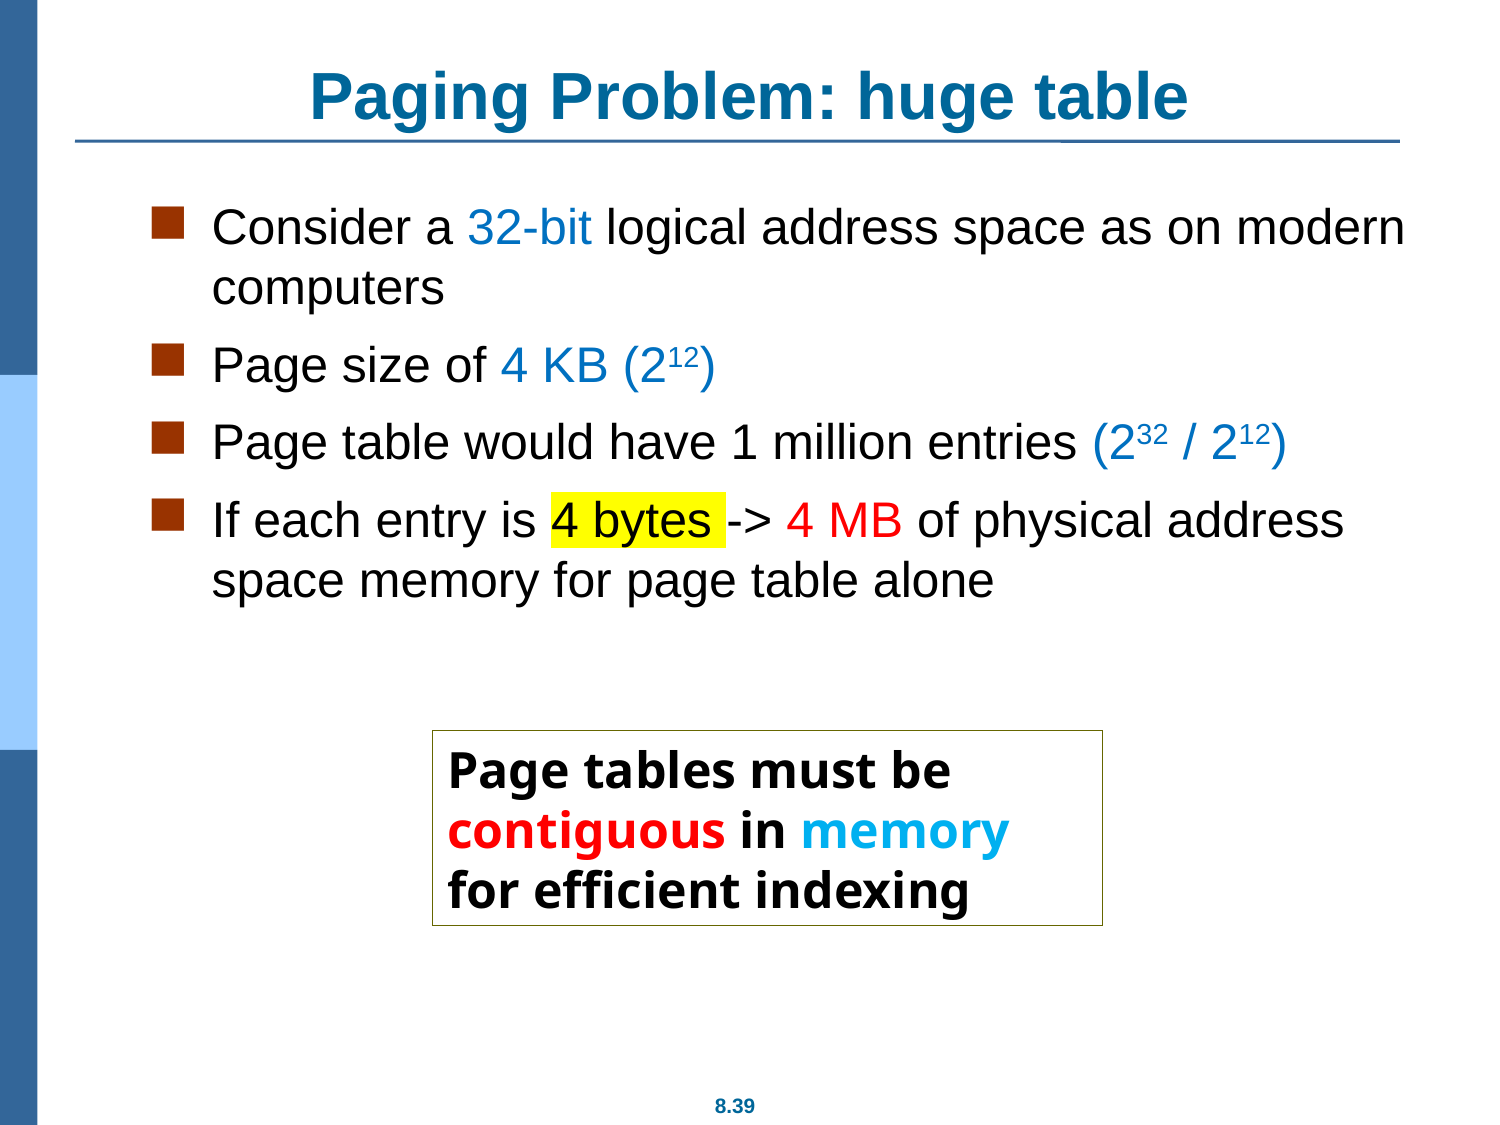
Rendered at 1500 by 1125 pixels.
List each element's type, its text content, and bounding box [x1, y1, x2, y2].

title Paging Problem: huge table [75, 45, 1425, 141]
text_box Consider a 32-bit logical address space as on modern computers Page size of 4 KB (212) Page table would have 1 million entries (232 / 212) If each entry is 4 bytes -> 4 MB of physical address space memory for page table alone [140, 187, 1451, 644]
text_box Page tables must be contiguous in memory for efficient indexing [432, 730, 1103, 926]
